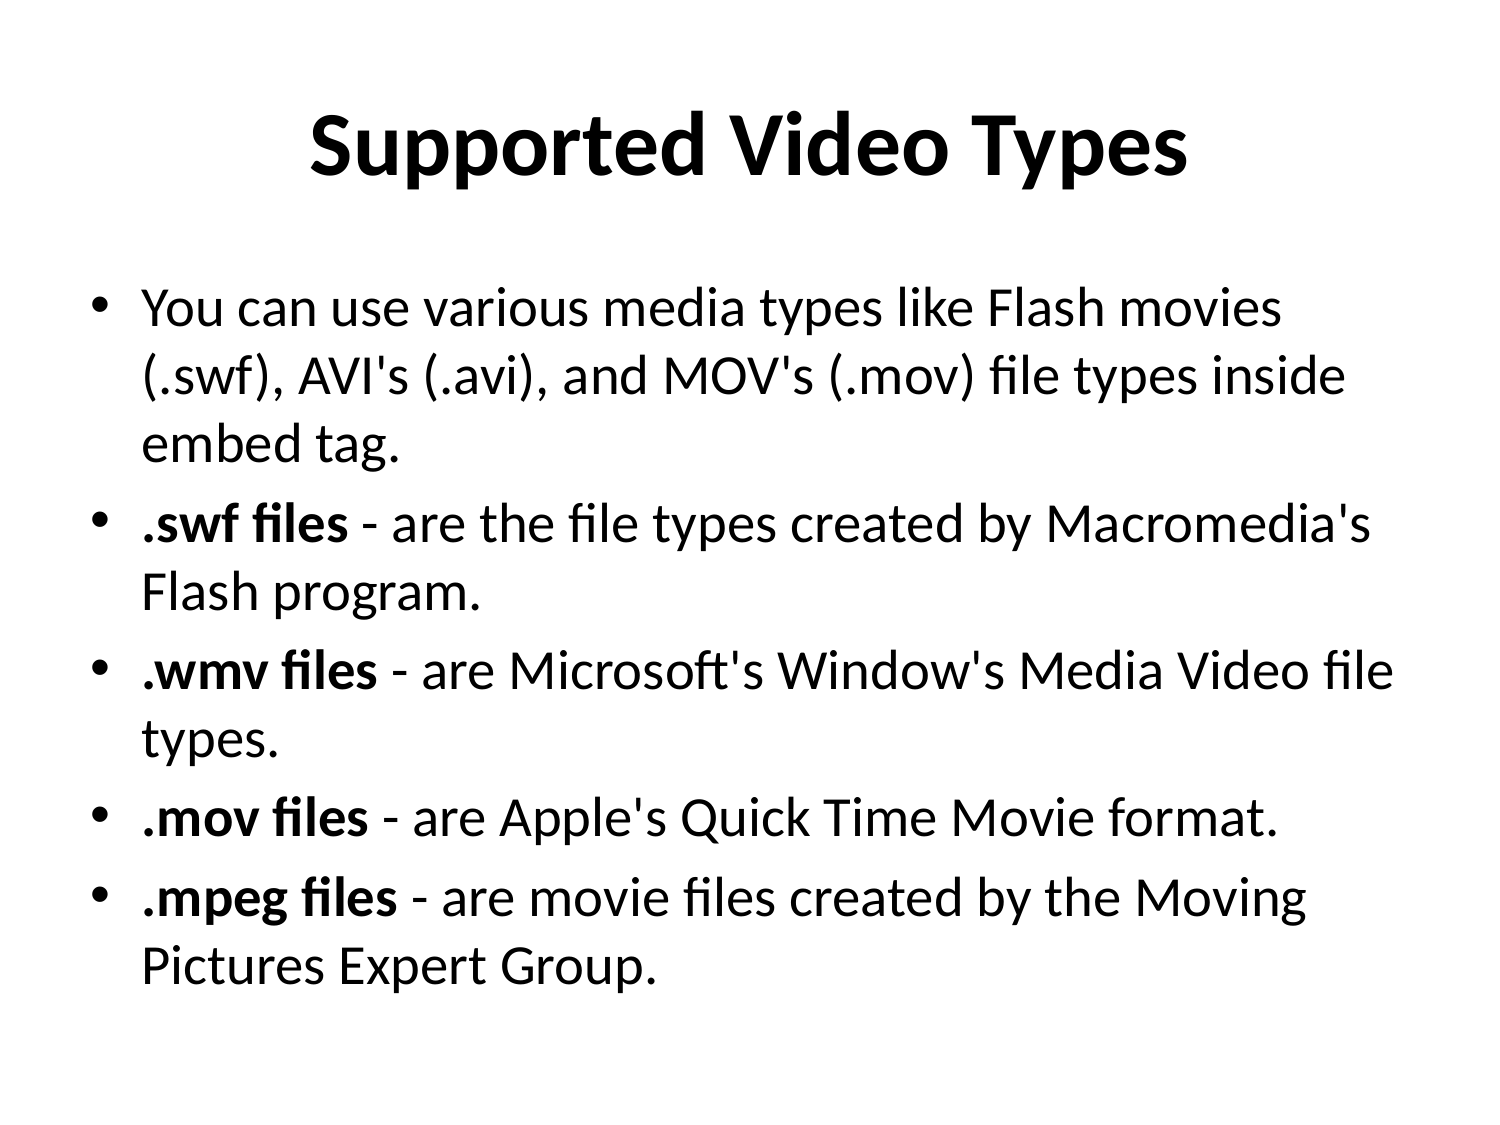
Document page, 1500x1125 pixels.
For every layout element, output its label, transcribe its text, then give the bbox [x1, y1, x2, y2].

title Supported Video Types [75, 45, 1425, 233]
list You can use various media types like Flash movies (.swf), AVI's (.avi), and MOV's (.mov) file types inside embed tag. .swf files - are the file types created by Macromedia's Flash program. .wmv files - are Microsoft's Window's Media Video file types. .mov files - are Apple's Quick Time Movie format. .mpeg files - are movie files created by the Moving Pictures Expert Group. [75, 262, 1425, 1005]
